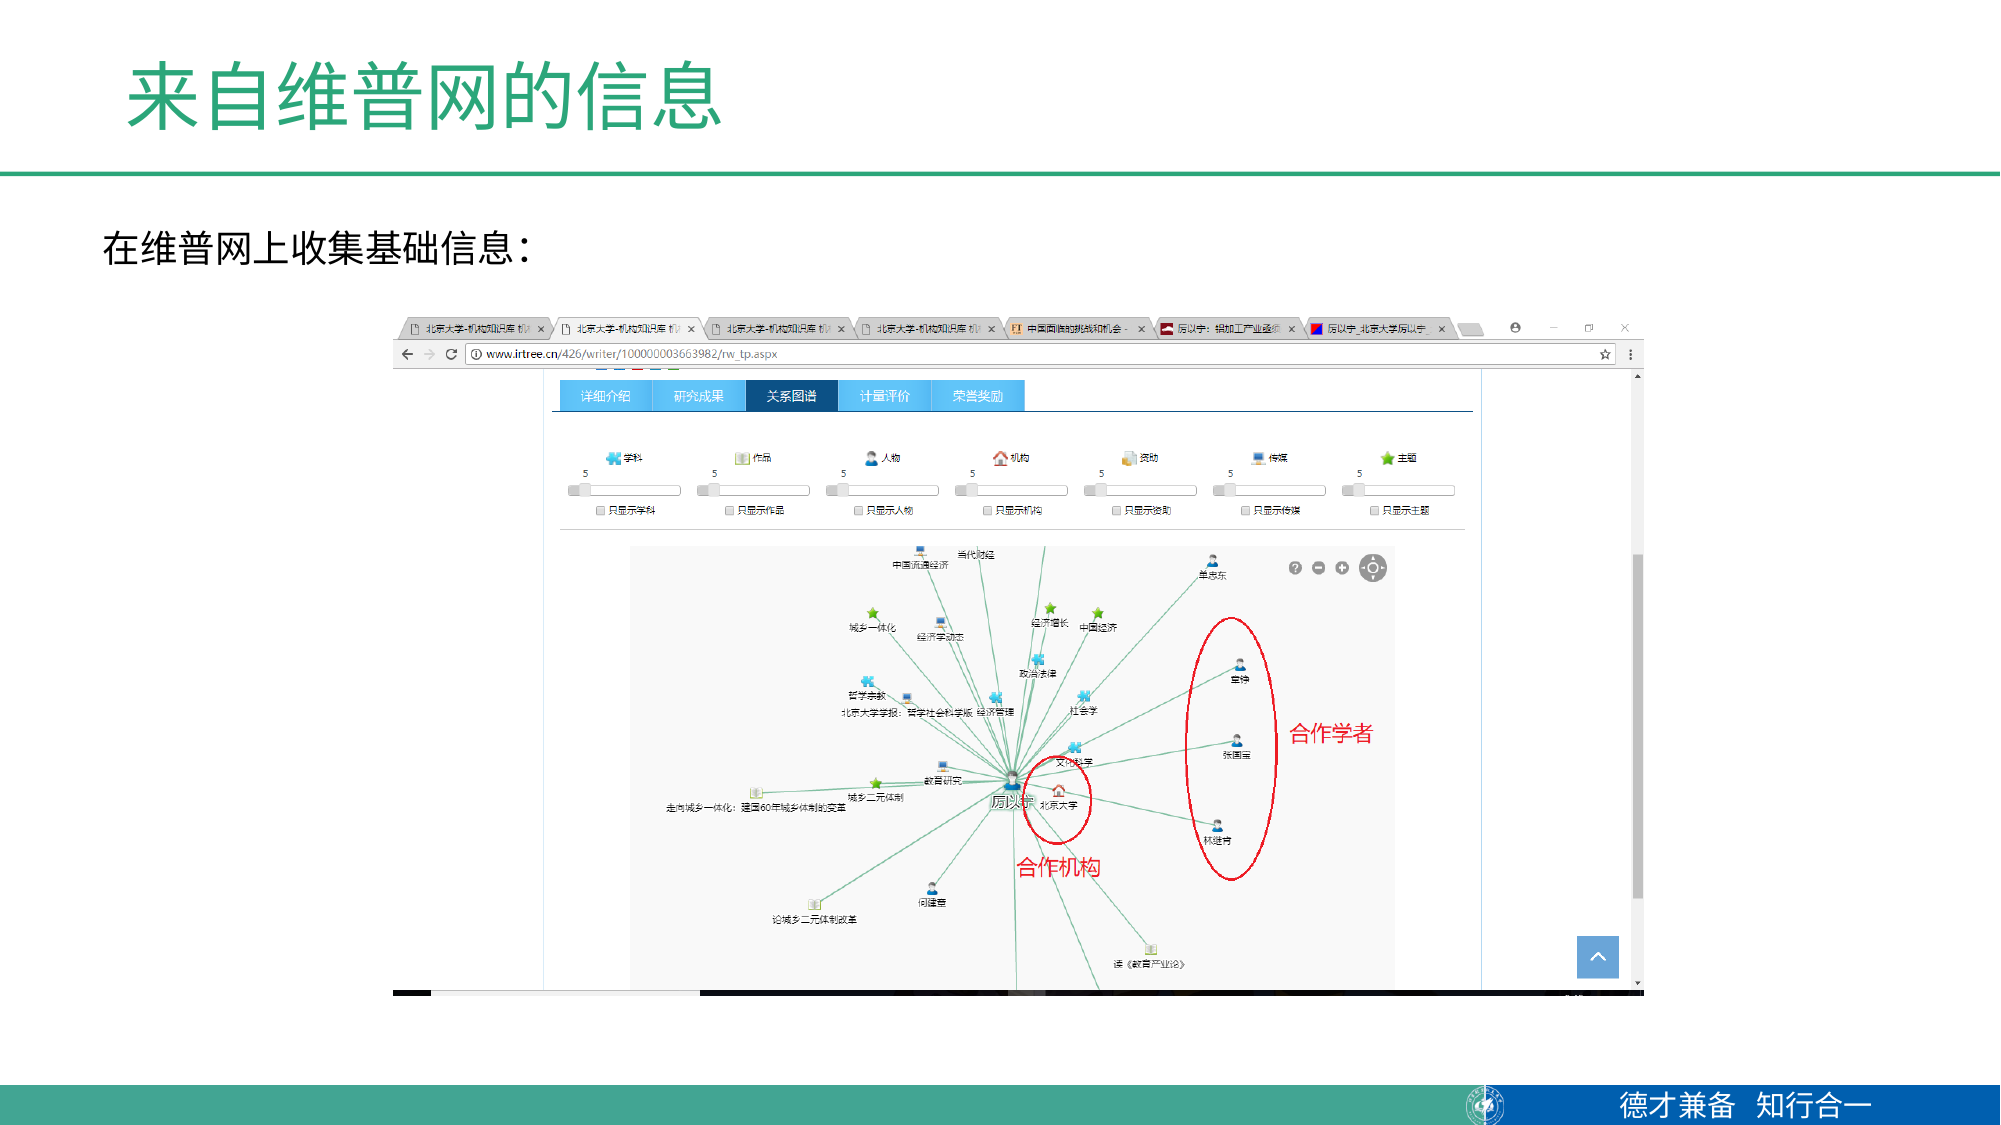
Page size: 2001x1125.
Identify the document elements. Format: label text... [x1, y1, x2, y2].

text_box 在维普网上收集基础信息： [87, 217, 1950, 278]
picture [393, 317, 1644, 996]
text_box [0, 171, 2000, 177]
text_box 来自维普网的信息 [110, 42, 1002, 148]
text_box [0, 1079, 2000, 1125]
